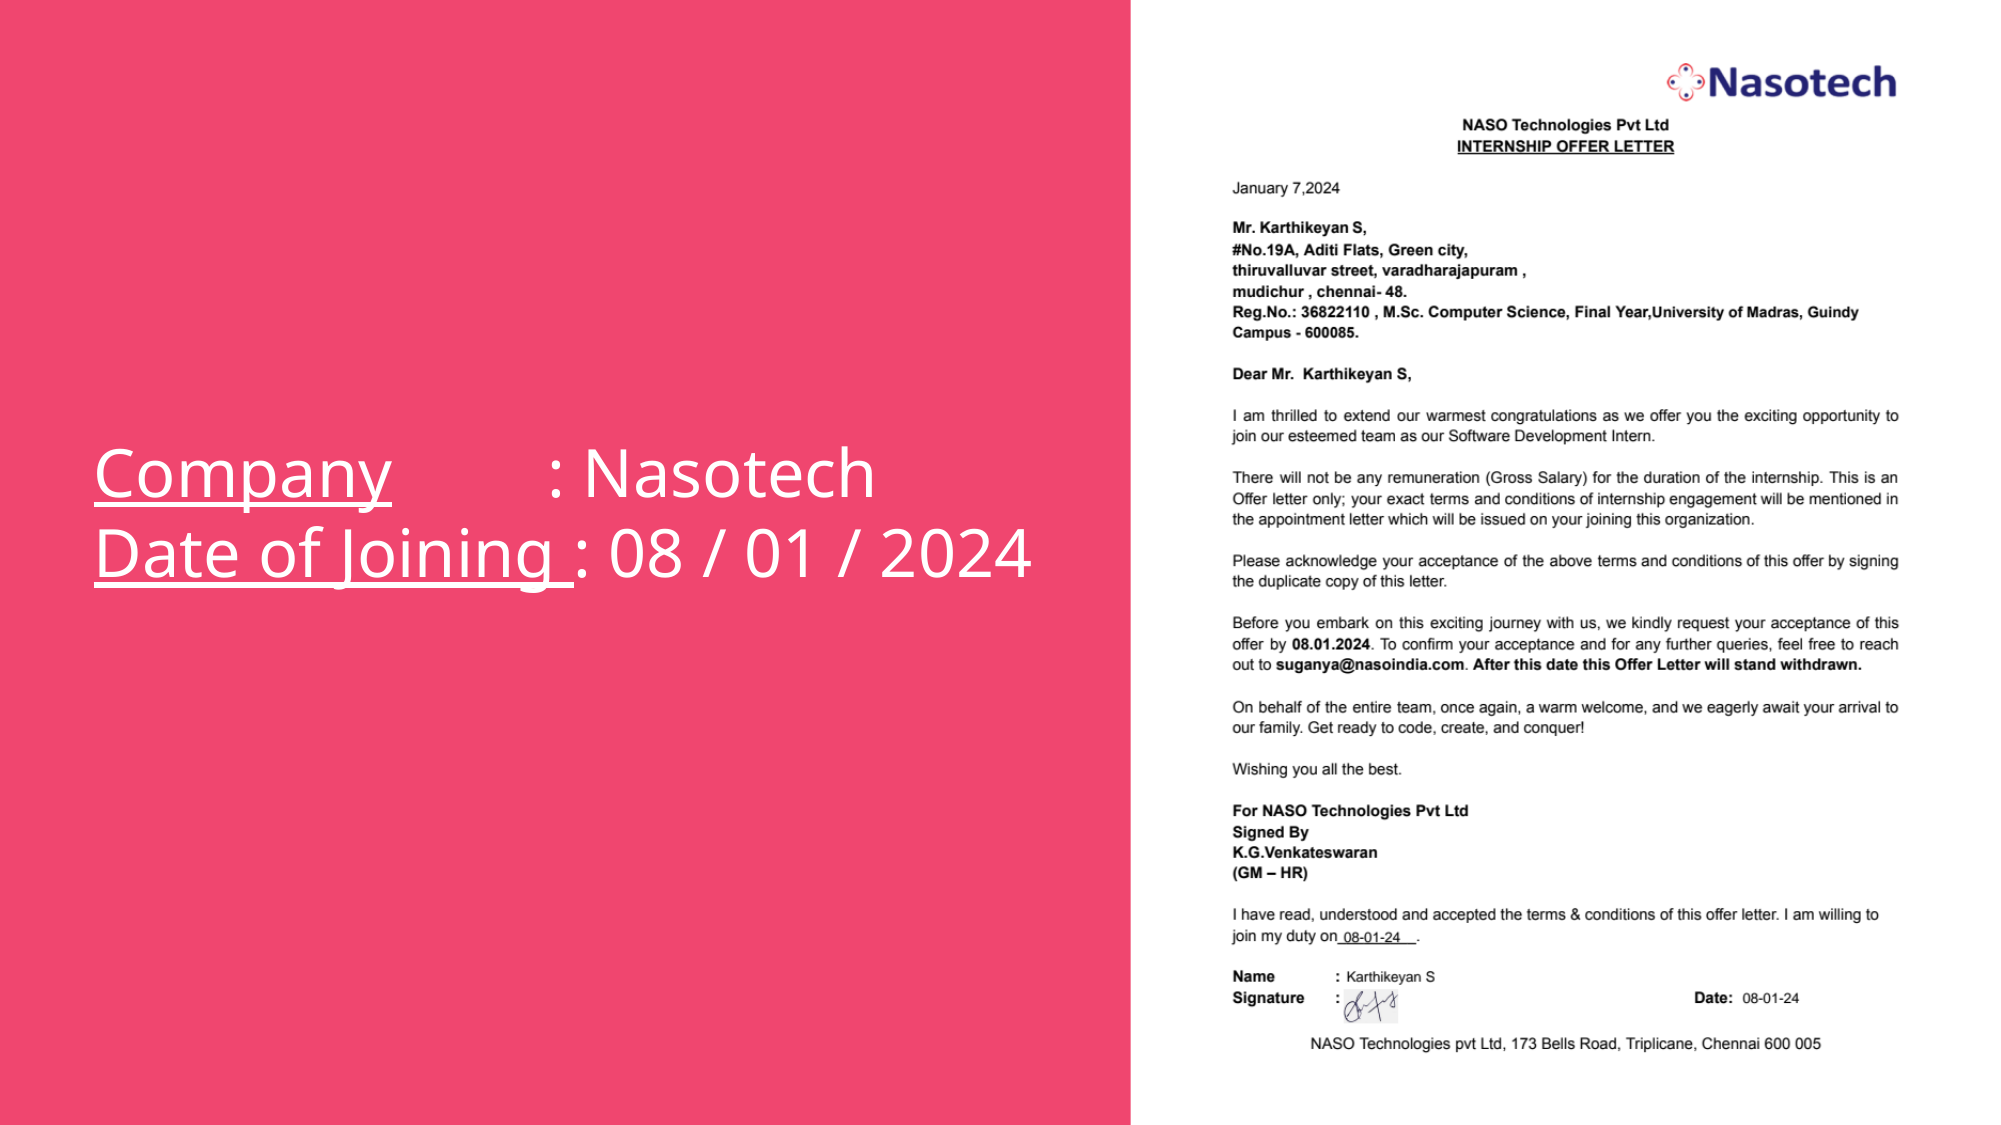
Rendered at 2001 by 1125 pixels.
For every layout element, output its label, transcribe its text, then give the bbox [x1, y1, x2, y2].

text_box Company : Nasotech Date of Joining : 08 / 01 / 2024 [78, 423, 1049, 599]
picture [1130, 0, 2000, 1125]
